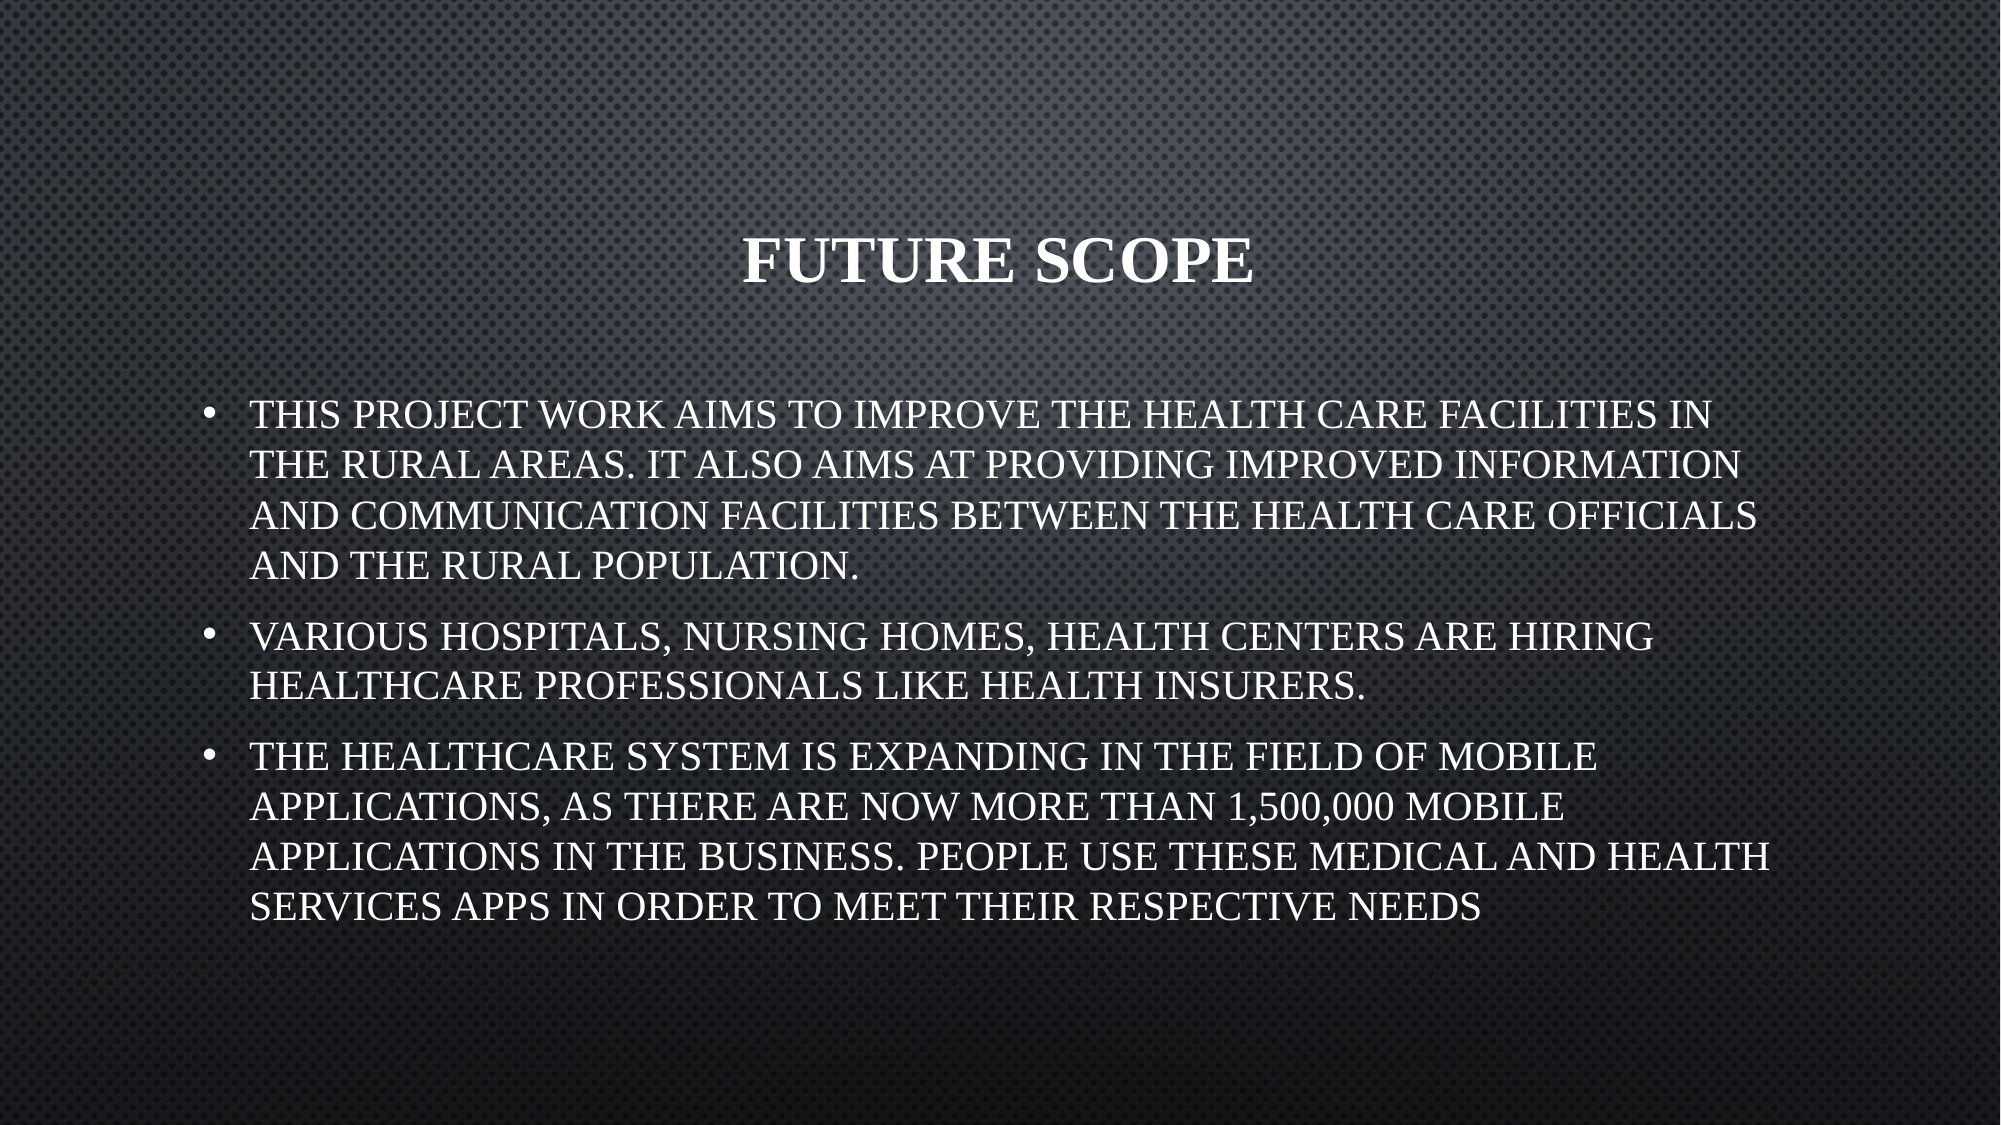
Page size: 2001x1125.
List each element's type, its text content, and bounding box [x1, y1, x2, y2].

title Future Scope [187, 99, 1813, 413]
list This Project work aims to improve the health care facilities in the rural areas. It also aims at providing improved information and communication facilities between the health care officials and the rural population. Various hospitals, nursing homes, health centers are hiring healthcare professionals like health insurers. The healthcare system is expanding in the field of mobile applications, as there are now more than 1,500,000 mobile applications in the business. People use these medical and health services apps in order to meet their respective needs [187, 437, 1813, 950]
